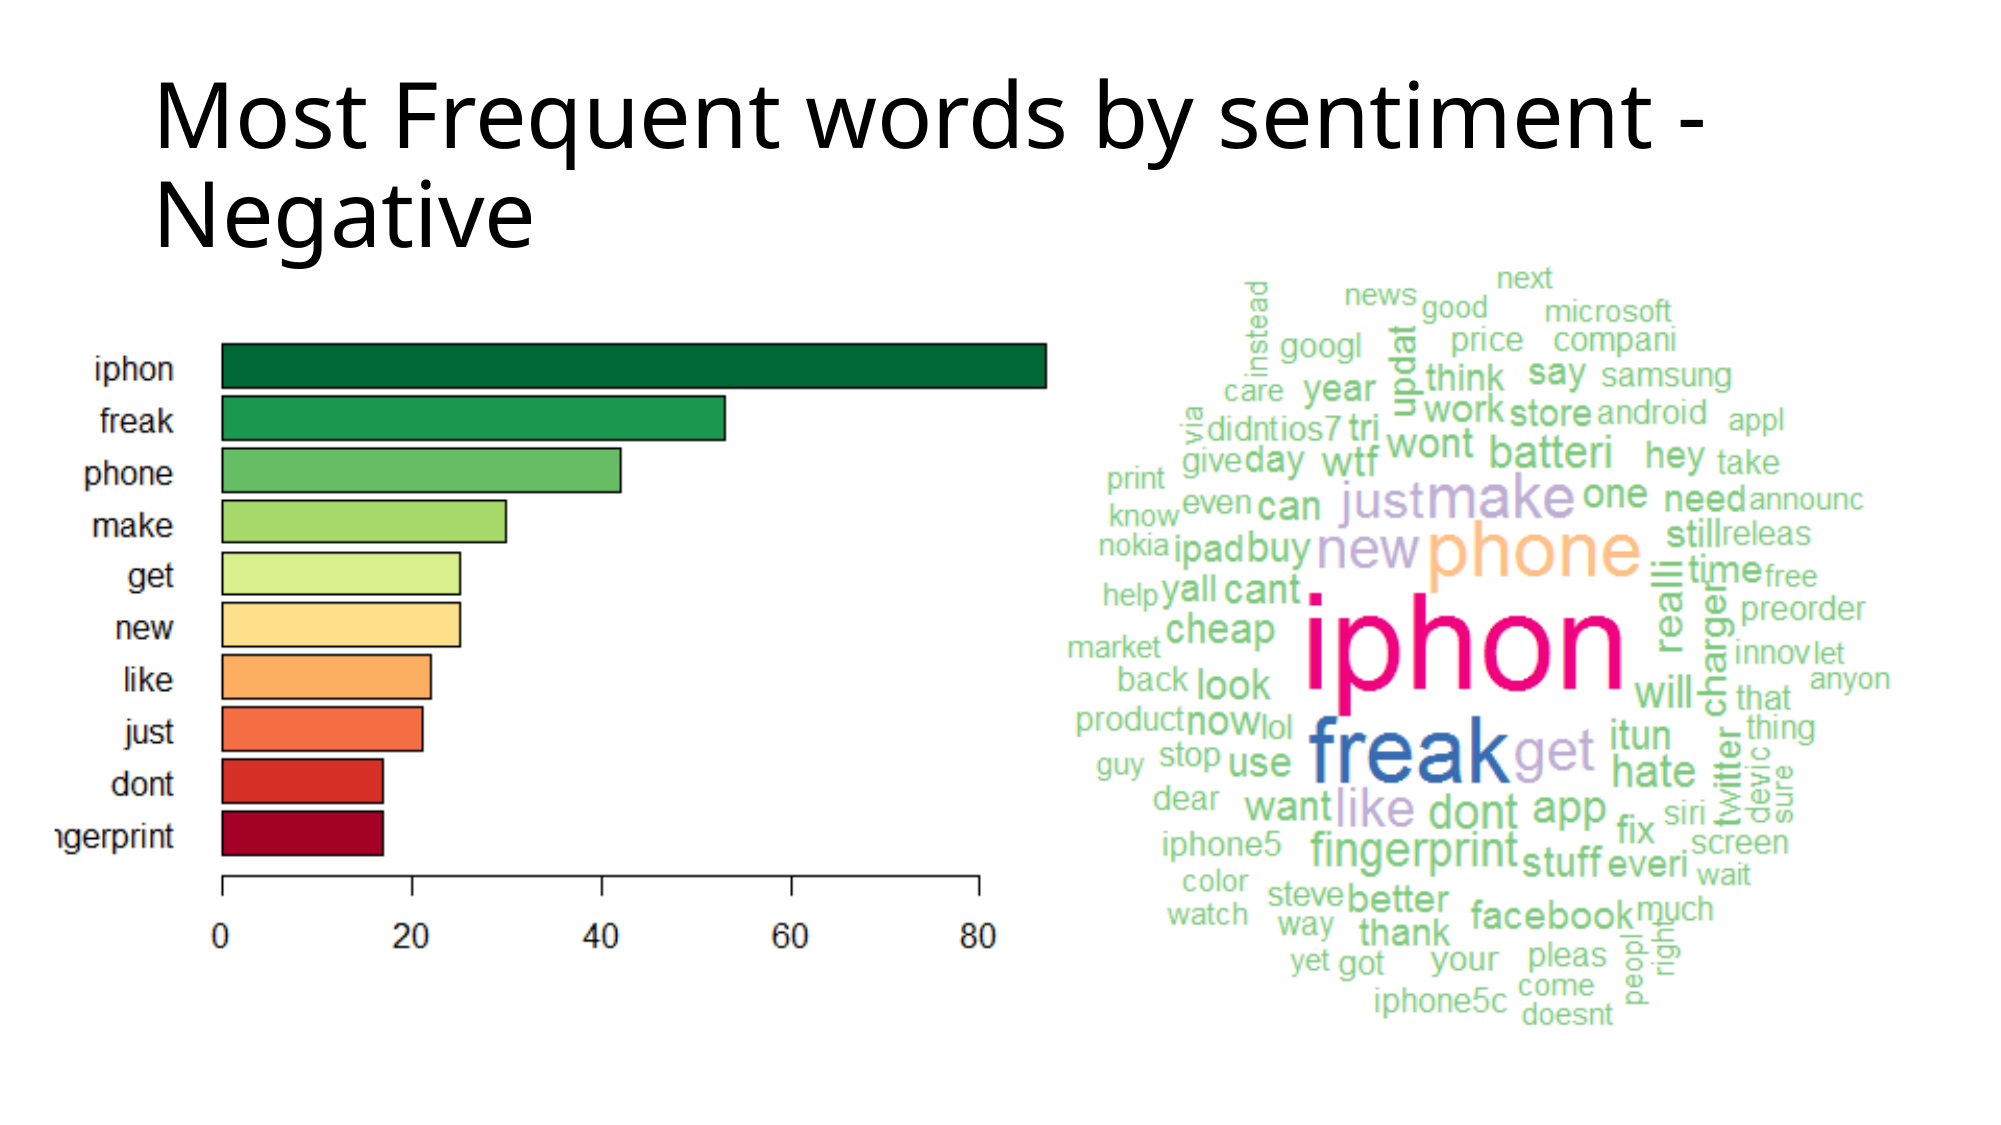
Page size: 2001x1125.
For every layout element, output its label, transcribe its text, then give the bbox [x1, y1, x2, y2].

title Most Frequent words by sentiment - Negative [137, 59, 1863, 278]
picture [54, 265, 1900, 1035]
